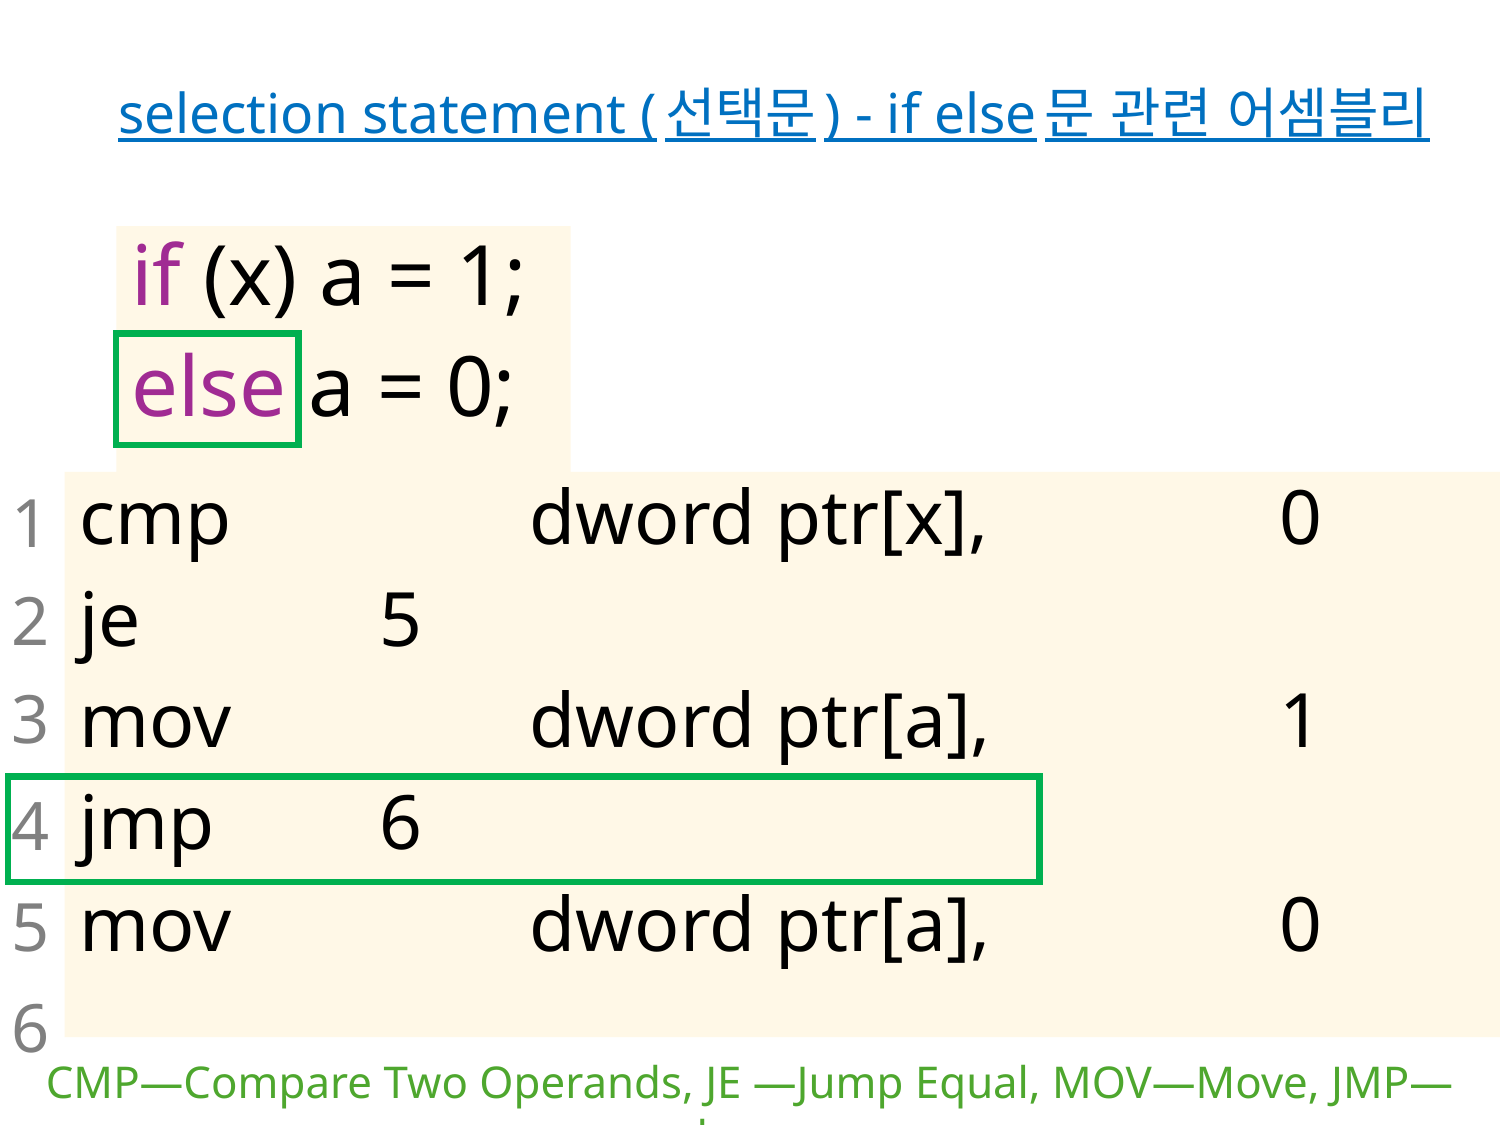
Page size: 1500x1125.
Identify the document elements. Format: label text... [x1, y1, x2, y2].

text_box 5 [0, 886, 65, 974]
text_box CMP—Compare Two Operands, JE —Jump Equal, MOV—Move, JMP—Jump [0, 1047, 1500, 1125]
list if (x) a = 1; else a = 0; [116, 226, 571, 471]
text_box [7, 775, 1041, 884]
text_box 3 [0, 678, 65, 766]
title selection statement (선택문) - if else문 관련 어셈블리 [103, 59, 1458, 172]
text_box 1 [0, 482, 65, 570]
text_box 4 [0, 785, 7, 873]
text_box [115, 332, 300, 446]
text_box cmp dword ptr[x], 0 je 5 mov dword ptr[a], 1 jmp 6 mov dword ptr[a], 0 [64, 471, 1500, 1038]
text_box 2 [0, 580, 65, 668]
text_box 6 [0, 987, 65, 1047]
